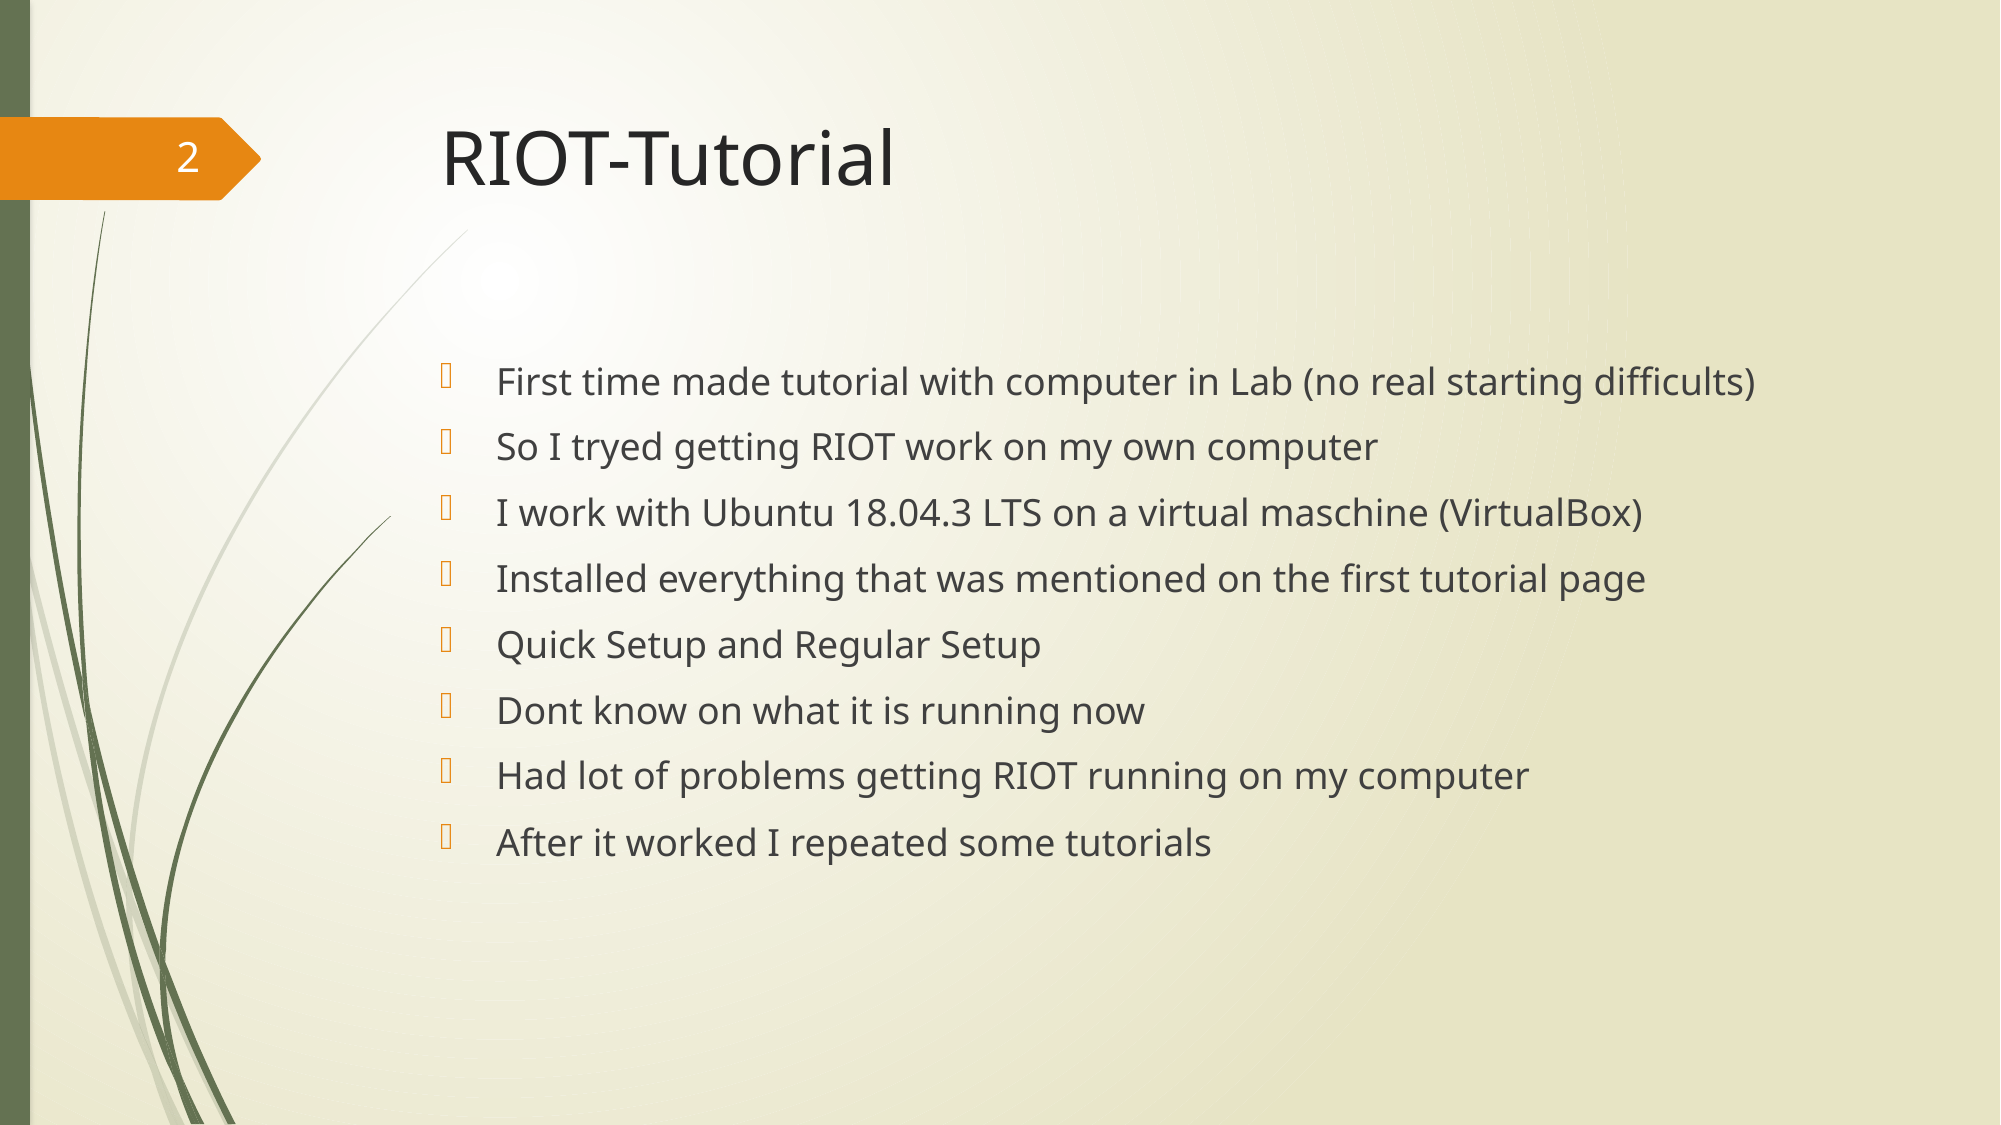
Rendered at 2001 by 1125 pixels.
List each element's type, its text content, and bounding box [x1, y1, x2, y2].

list First time made tutorial with computer in Lab (no real starting difficults) So I tryed getting RIOT work on my own computer I work with Ubuntu 18.04.3 LTS on a virtual maschine (VirtualBox) Installed everything that was mentioned on the first tutorial page Quick Setup and Regular Setup Dont know on what it is running now Had lot of problems getting RIOT running on my computer After it worked I repeated some tutorials [424, 350, 1888, 970]
slide_number 2 [87, 129, 216, 190]
title RIOT-Tutorial [425, 102, 1888, 313]
